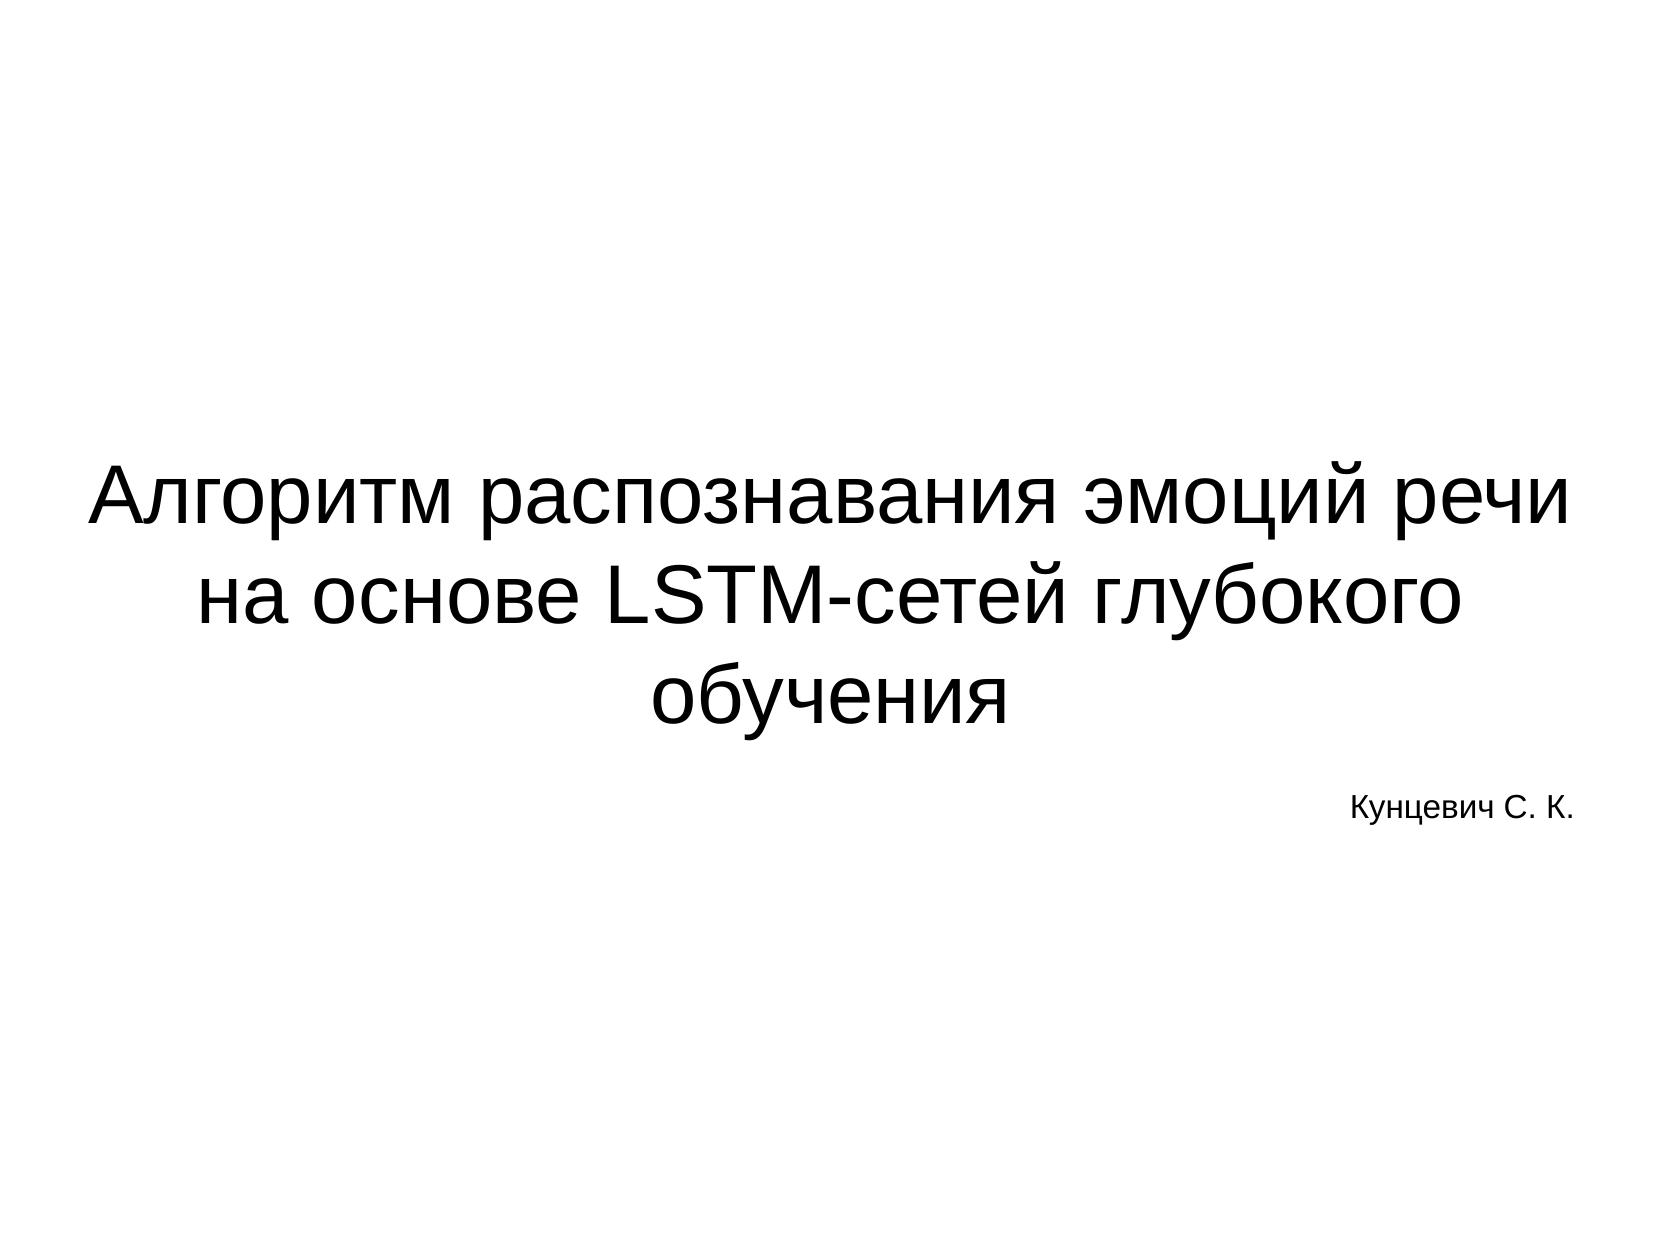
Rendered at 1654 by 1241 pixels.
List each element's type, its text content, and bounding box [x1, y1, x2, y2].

text_box Алгоритм распознавания эмоций речи на основе LSTM-сетей глубокого обучения Кунцевич С. К. [86, 209, 1575, 1102]
